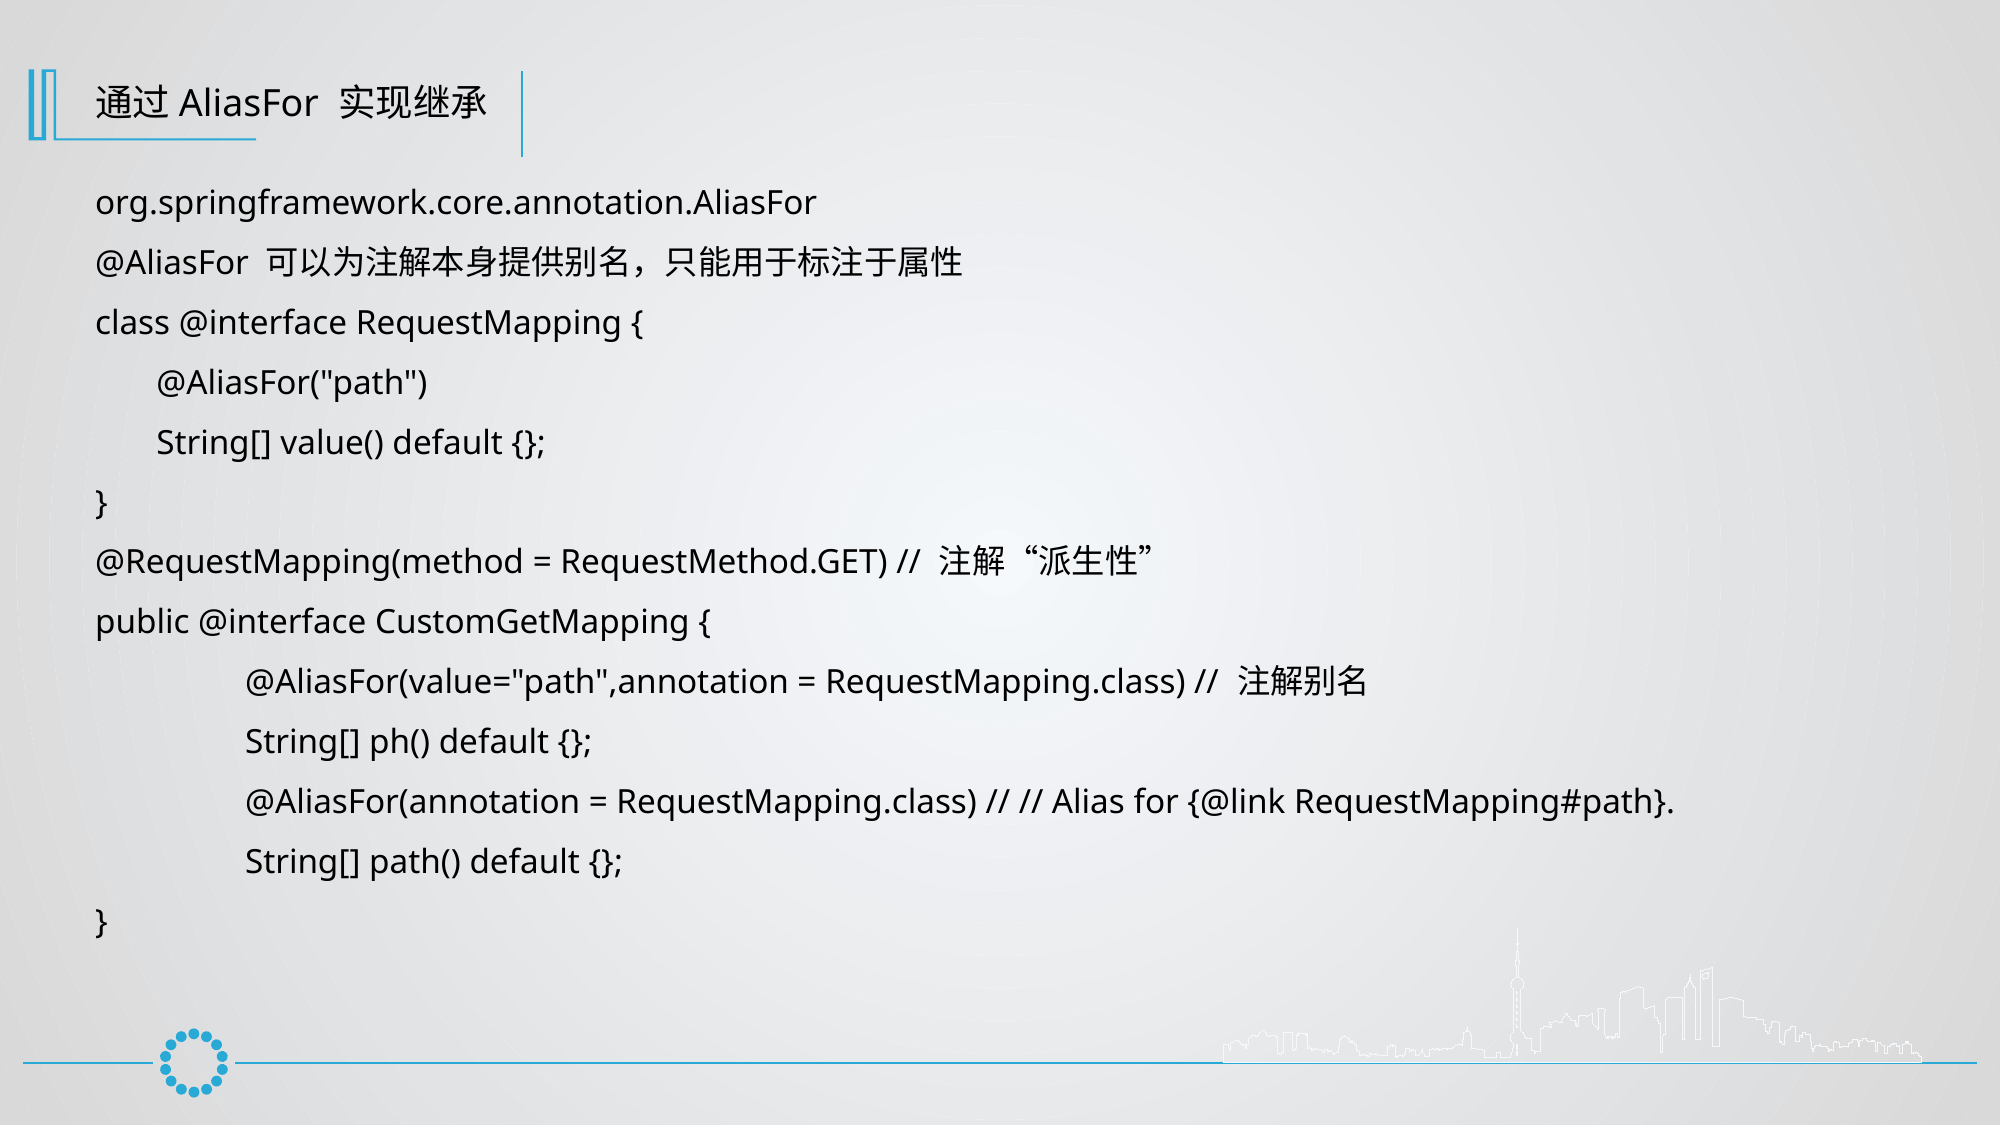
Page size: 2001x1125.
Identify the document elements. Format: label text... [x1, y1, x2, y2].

text_box org.springframework.core.annotation.AliasFor @AliasFor 可以为注解本身提供别名，只能用于标注于属性 class @interface RequestMapping { @AliasFor("path") String[] value() default {}; } @RequestMapping(method = RequestMethod.GET) // 注解“派生性” public @interface CustomGetMapping { @AliasFor(value="path",annotation = RequestMapping.class) // 注解别名 String[] ph() default {}; @AliasFor(annotation = RequestMapping.class) // // Alias for {@link RequestMapping#path}. String[] path() default {}; } [80, 154, 1961, 1008]
slide_number [169, 1039, 218, 1086]
text_box 通过AliasFor 实现继承 [80, 71, 1299, 132]
